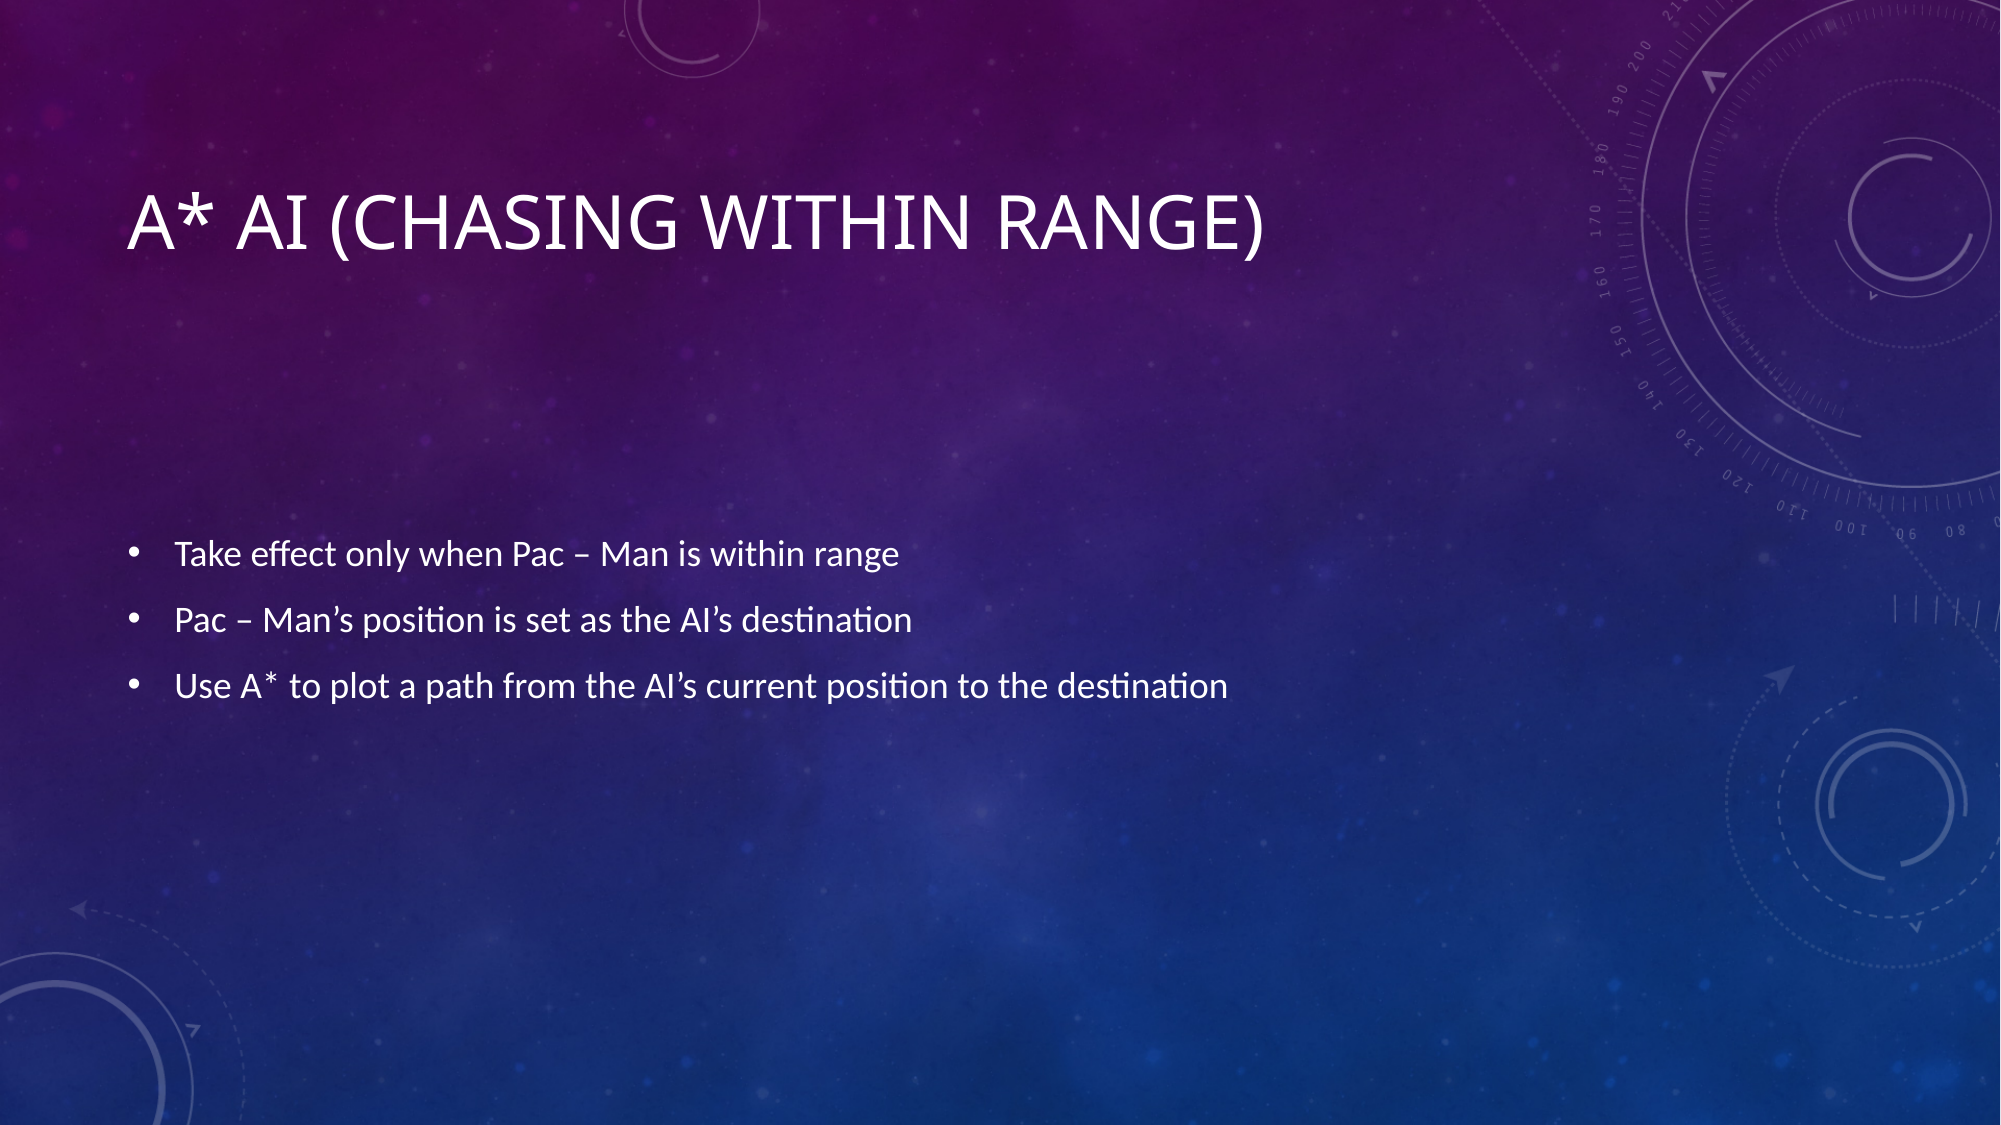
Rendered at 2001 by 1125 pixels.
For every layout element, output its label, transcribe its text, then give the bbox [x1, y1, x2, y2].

list Take effect only when Pac – Man is within range Pac – Man’s position is set as the AI’s destination Use A* to plot a path from the AI’s current position to the destination [112, 351, 1775, 950]
title A* ai (Chasing Within range) [112, 99, 1775, 339]
picture [0, 0, 2001, 1125]
